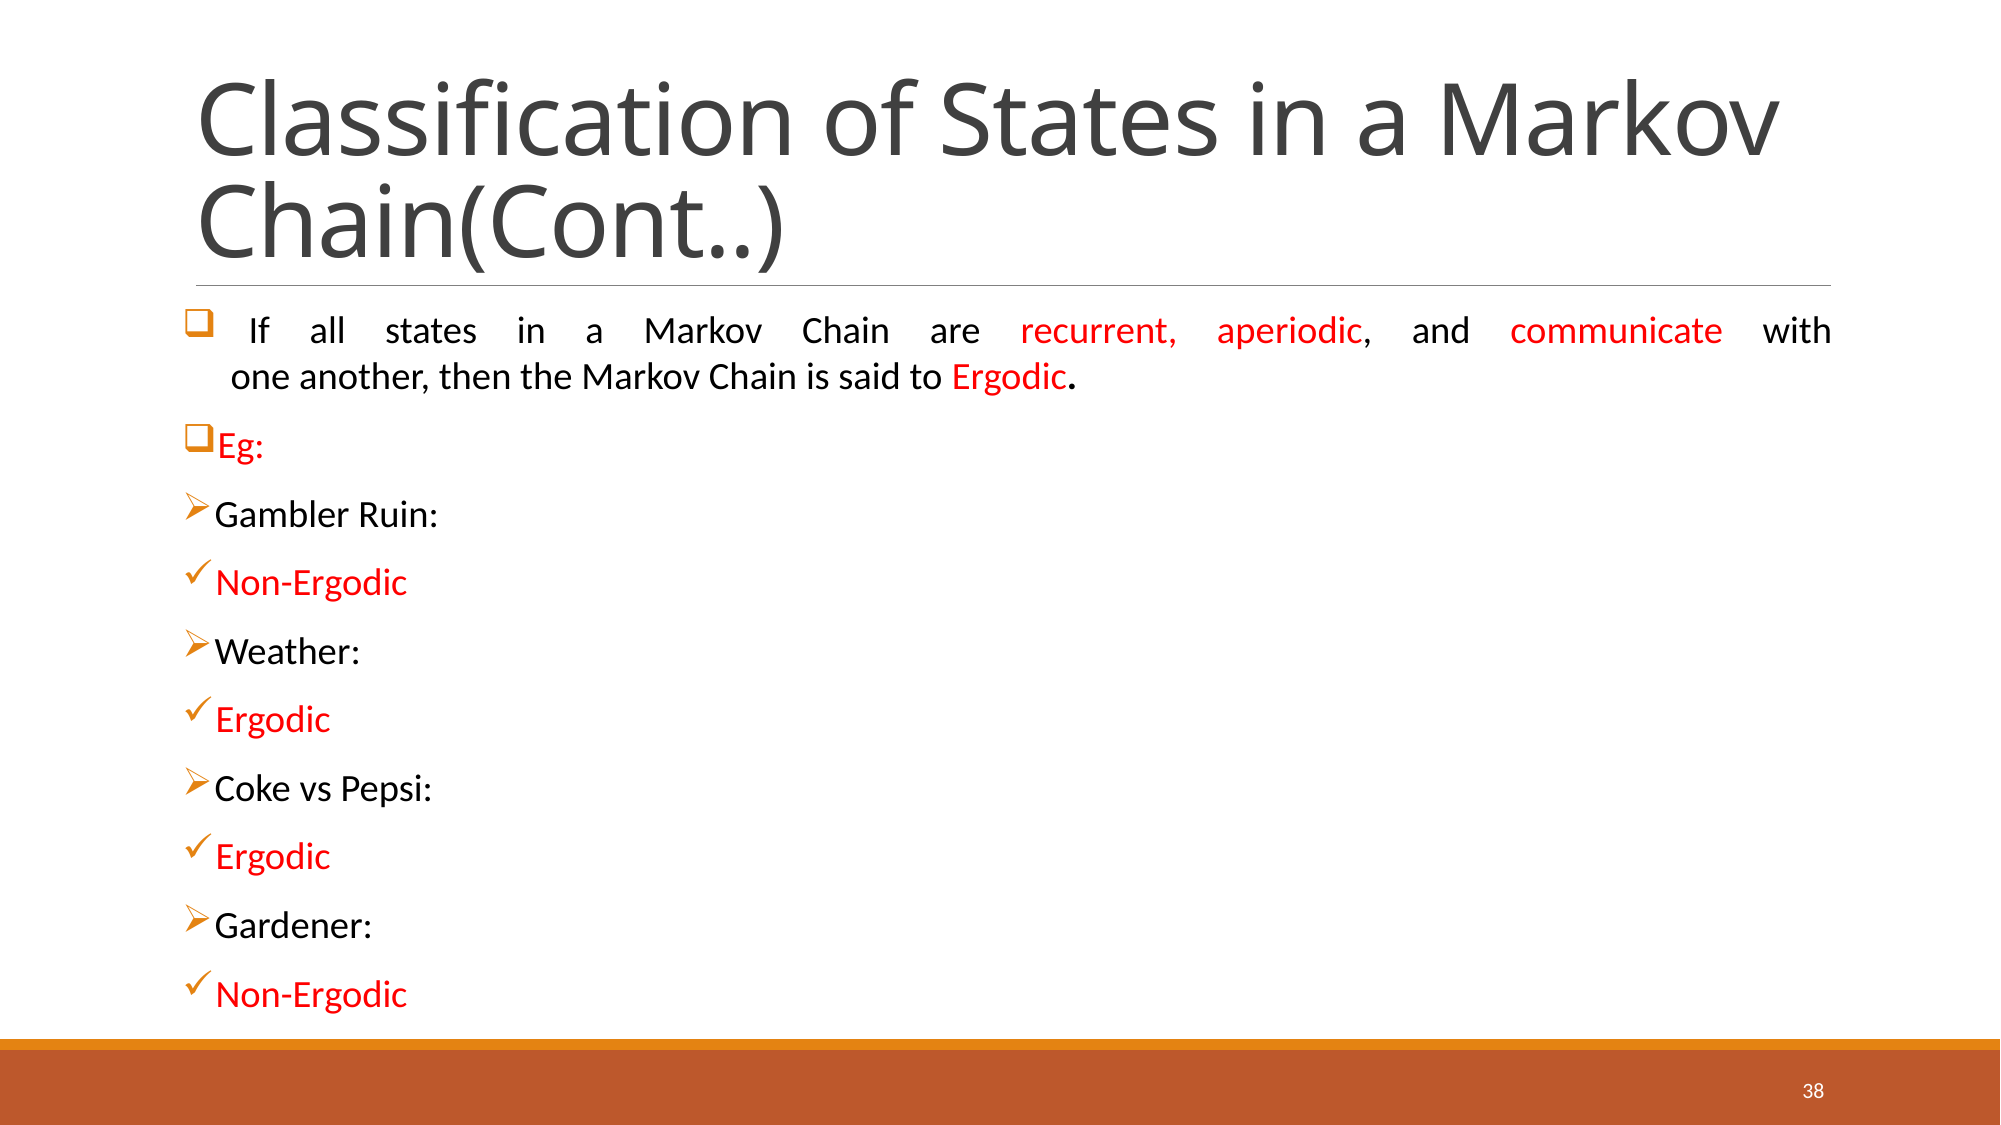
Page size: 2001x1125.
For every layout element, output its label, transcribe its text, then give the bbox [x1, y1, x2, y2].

list If all states in a Markov Chain are recurrent, aperiodic, and communicate with one another, then the Markov Chain is said to Ergodic. Eg: Gambler Ruin: Non-Ergodic Weather: Ergodic Coke vs Pepsi: Ergodic Gardener: Non-Ergodic [182, 297, 1833, 1028]
slide_number 38 [1624, 1059, 1840, 1120]
title Classification of States in a Markov Chain(Cont..) [180, 47, 1830, 285]
